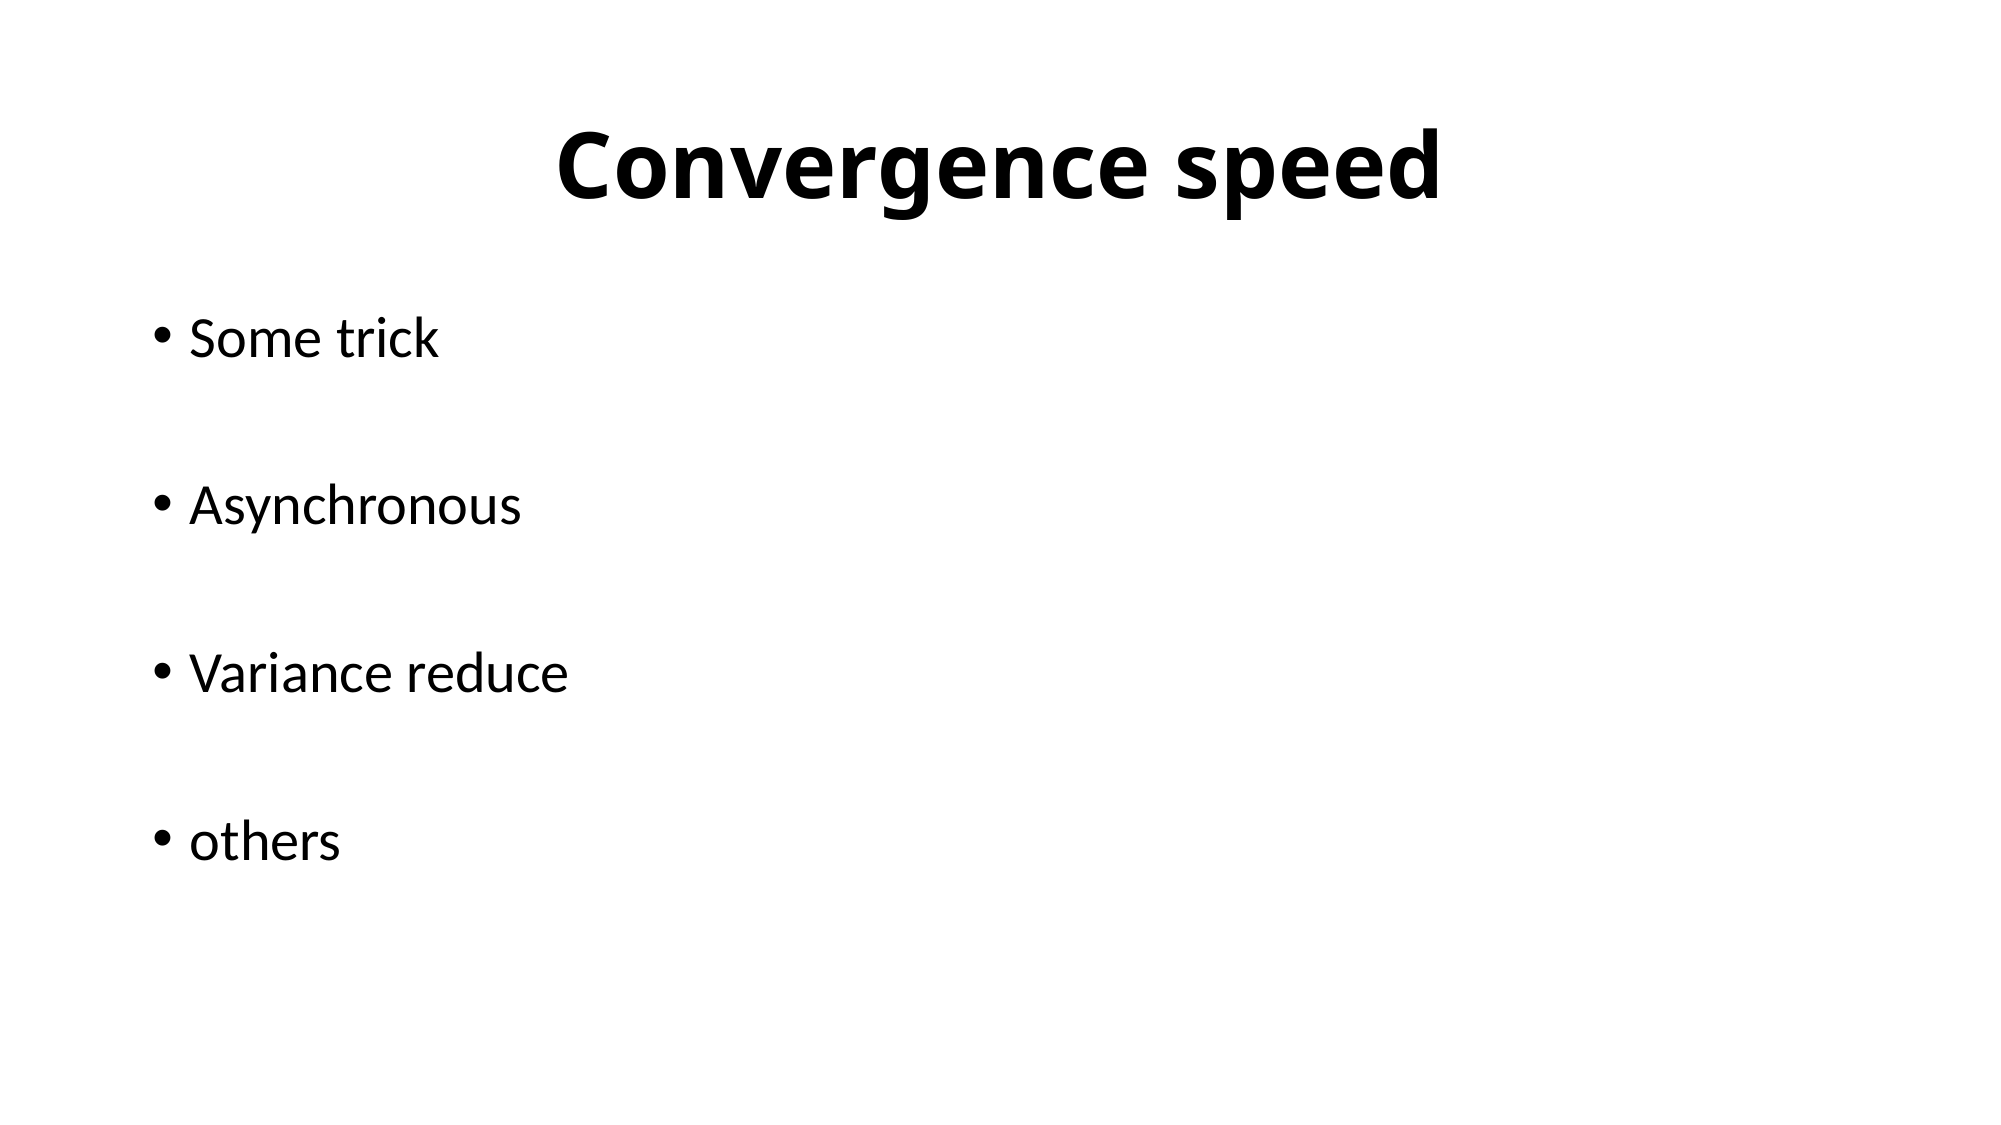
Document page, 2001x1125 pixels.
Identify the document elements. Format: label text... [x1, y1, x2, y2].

list Some trick Asynchronous Variance reduce others [137, 299, 1863, 1014]
title Convergence speed [137, 59, 1863, 278]
